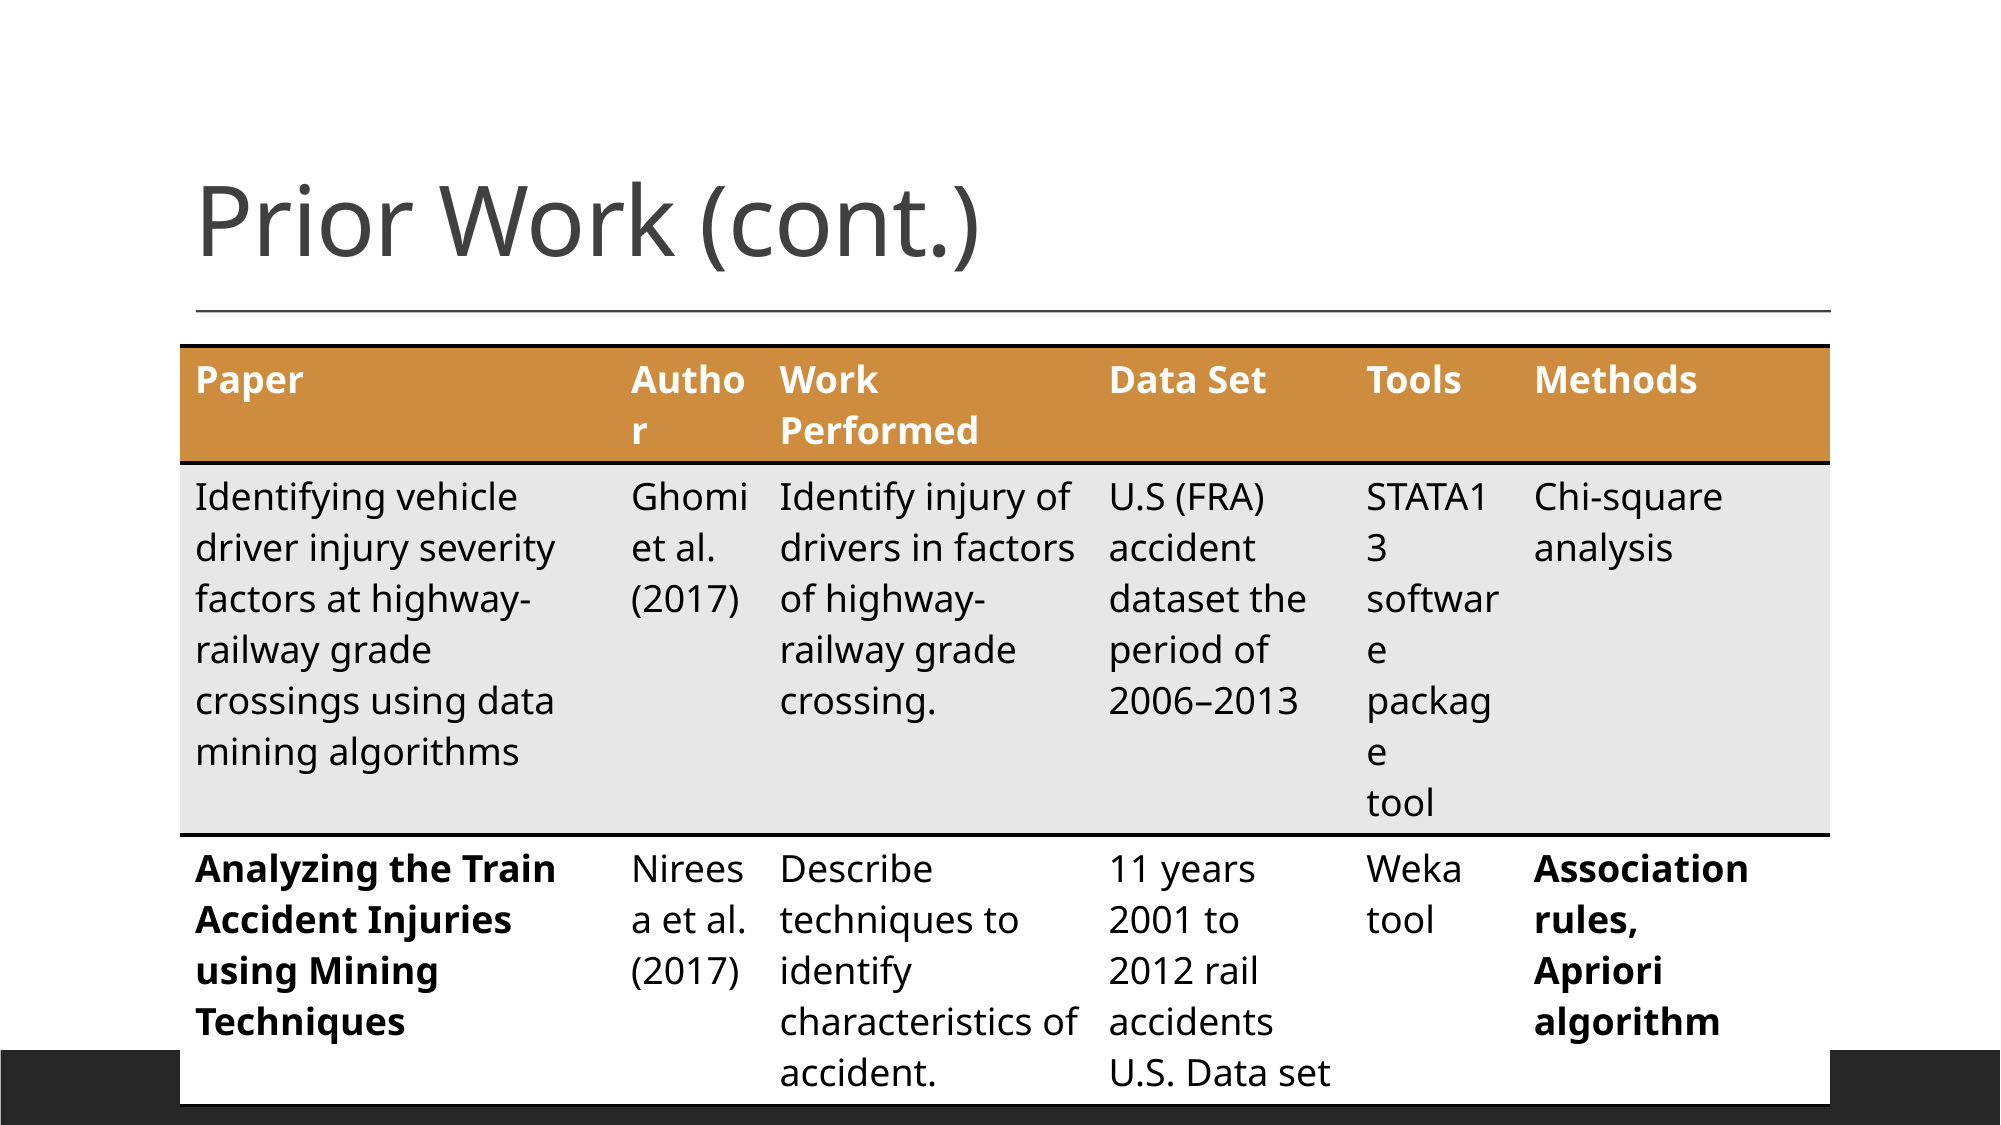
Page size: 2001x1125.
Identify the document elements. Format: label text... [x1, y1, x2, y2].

table_header Author [616, 348, 765, 461]
table_cell Identifying vehicle driver injury severity factors at highway-railway grade crossings using data mining algorithms [180, 465, 616, 833]
table_header Tools [1351, 348, 1519, 461]
table_header Work Performed [765, 348, 1094, 461]
table_cell Chi-square analysis [1519, 465, 1830, 833]
table_cell 11 years 2001 to 2012 rail accidents U.S. Data set [1094, 837, 1351, 1104]
title Prior Work (cont.) [180, 47, 1830, 285]
table_cell Analyzing the Train Accident Injuries using Mining Techniques [180, 837, 616, 1104]
table_cell Weka tool [1351, 837, 1519, 1104]
table_cell Ghomi et al. (2017) [616, 465, 765, 833]
table_cell U.S (FRA) accident dataset the period of 2006–2013 [1094, 465, 1351, 833]
table_cell Identify injury of drivers in factors of highway-railway grade crossing. [765, 465, 1094, 833]
table_cell Association rules, Apriori algorithm [1519, 837, 1830, 1104]
table_header Paper [180, 348, 616, 461]
table_cell Nireesa et al. (2017) [616, 837, 765, 1104]
table_cell STATA13 software package tool [1351, 465, 1519, 833]
table_header Methods [1519, 348, 1830, 461]
table_header Data Set [1094, 348, 1351, 461]
table_cell Describe techniques to identify characteristics of accident. [765, 837, 1094, 1104]
